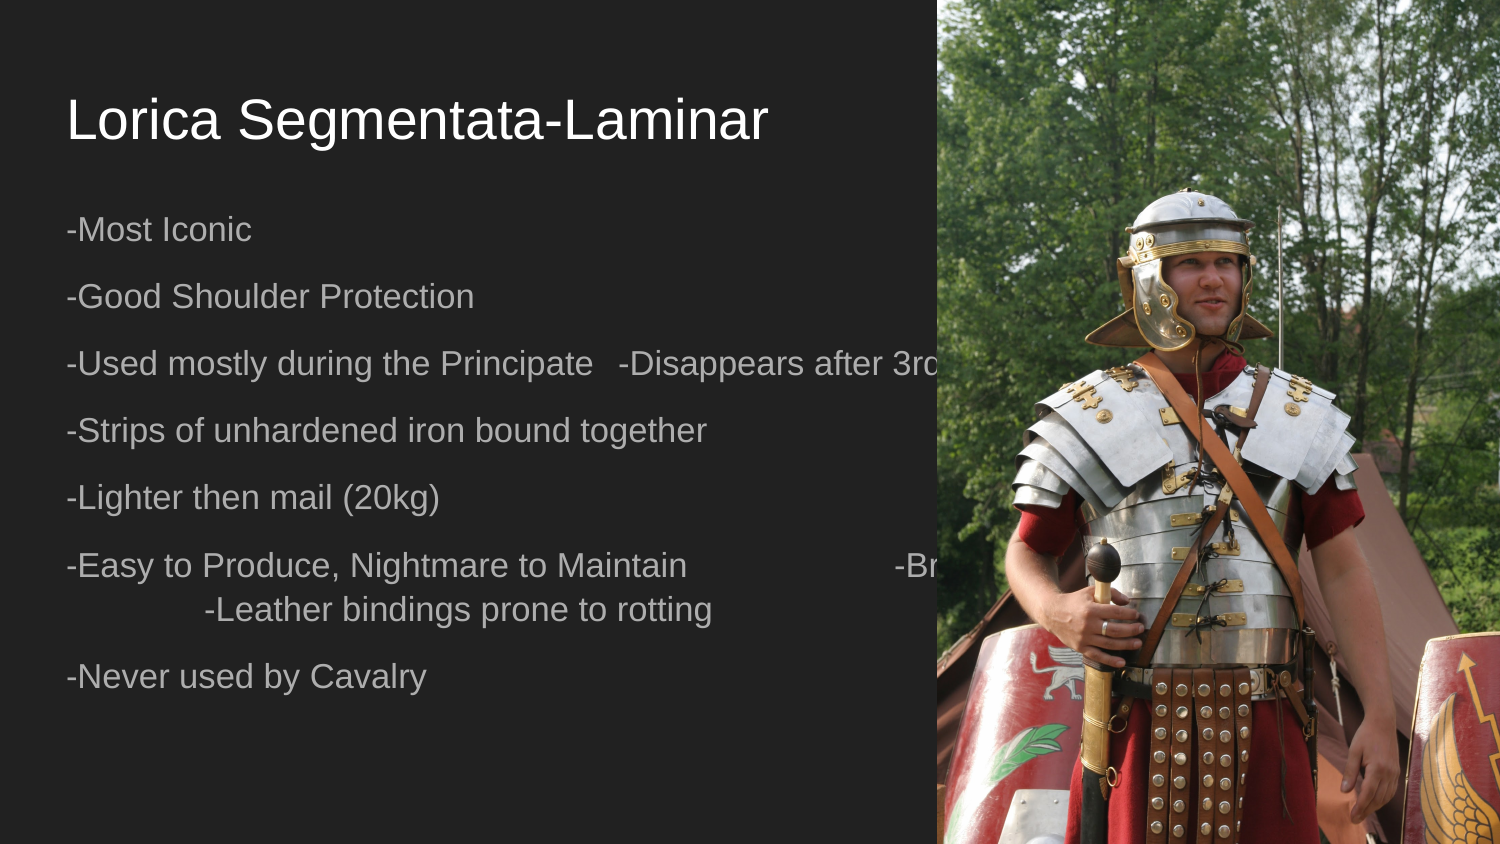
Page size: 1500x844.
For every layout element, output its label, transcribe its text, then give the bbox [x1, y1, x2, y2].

list -Most Iconic -Good Shoulder Protection -Used mostly during the Principate -Disappears after 3rd century -Strips of unhardened iron bound together -Lighter then mail (20kg) -Easy to Produce, Nightmare to Maintain -Bronze fittings prone to corrosion -Leather bindings prone to rotting -Never used by Cavalry [51, 189, 932, 844]
picture [937, 0, 1500, 844]
title Lorica Segmentata-Laminar [51, 72, 932, 167]
